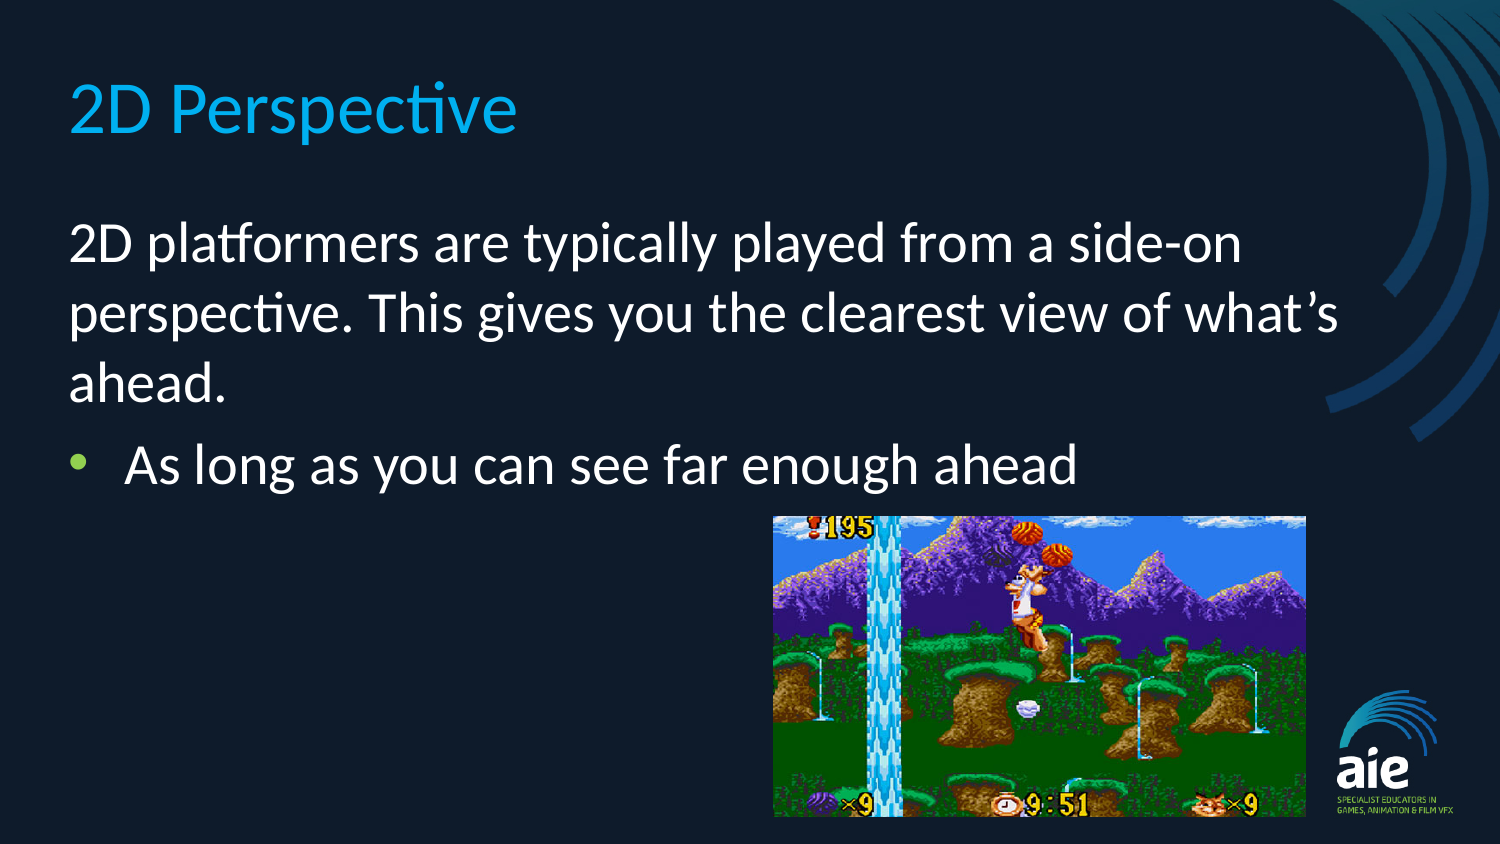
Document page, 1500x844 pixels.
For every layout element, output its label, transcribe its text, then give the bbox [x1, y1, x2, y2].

list 2D platformers are typically played from a side-on perspective. This gives you the clearest view of what’s ahead. As long as you can see far enough ahead [53, 196, 1376, 754]
picture [0, 0, 1500, 844]
title 2D Perspective [53, 33, 1425, 175]
